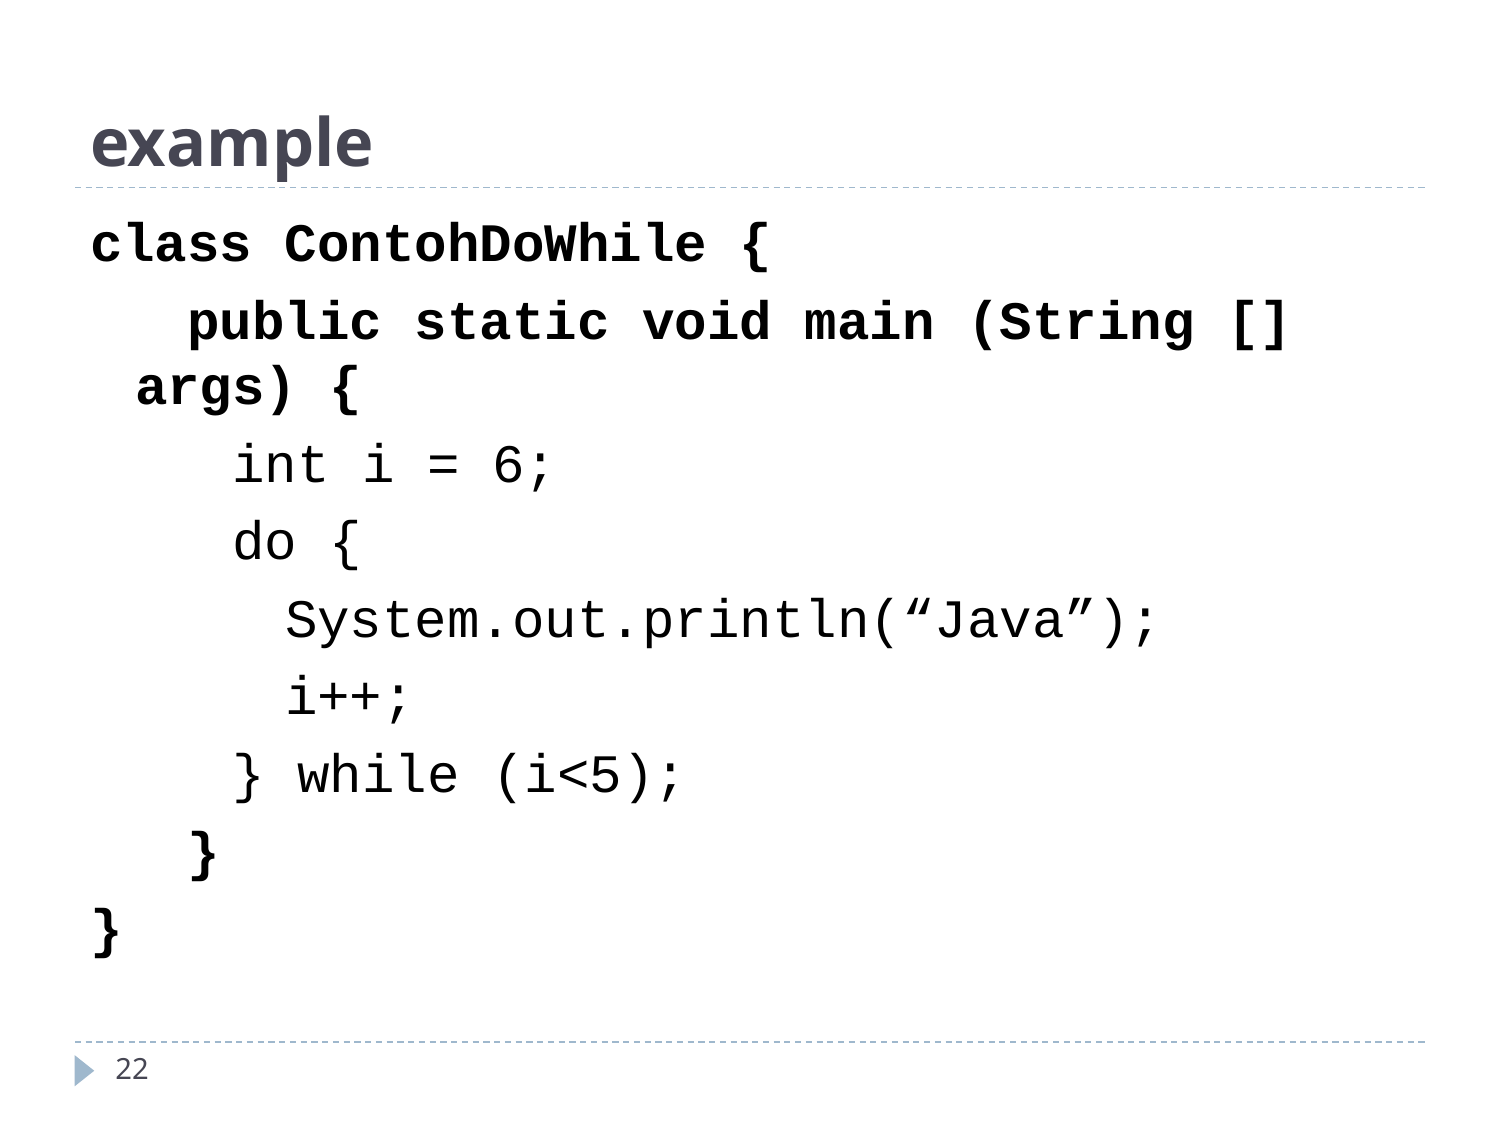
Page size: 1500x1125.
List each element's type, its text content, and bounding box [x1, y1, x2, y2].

title example [75, 24, 1425, 188]
slide_number 22 [100, 1042, 426, 1103]
list class ContohDoWhile { public static void main (String [] args) { int i = 6; do { System.out.println(“Java”); i++; } while (i<5); } } [75, 200, 1425, 1010]
